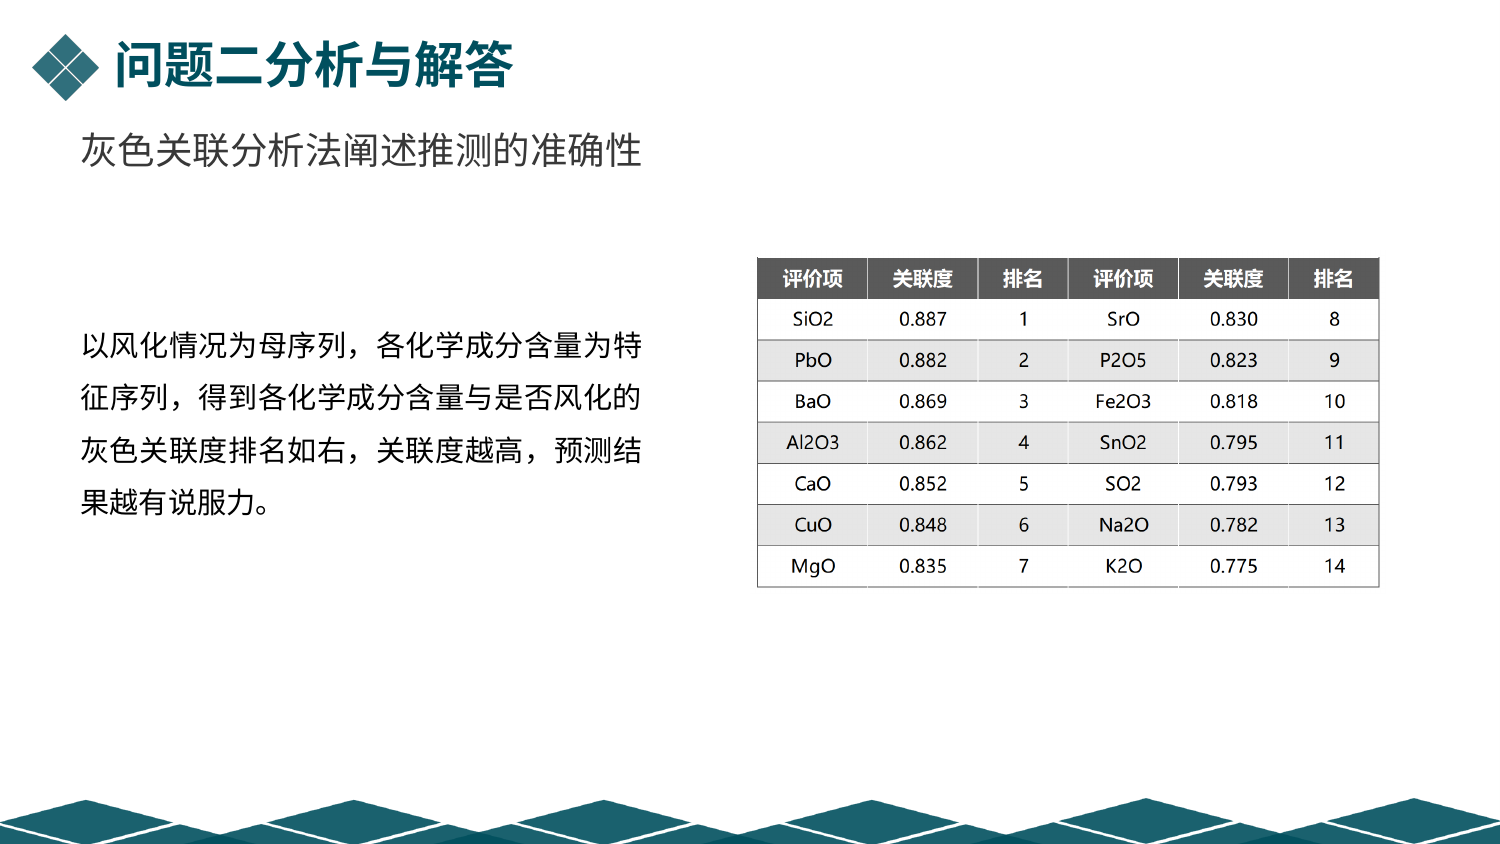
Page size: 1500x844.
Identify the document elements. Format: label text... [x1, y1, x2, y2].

text_box 以风化情况为母序列，各化学成分含量为特征序列，得到各化学成分含量与是否风化的灰色关联度排名如右，关联度越高，预测结果越有说服力。 [65, 302, 658, 527]
picture [0, 0, 1500, 844]
text_box 问题二分析与解答 [99, 18, 1399, 110]
text_box 灰色关联分析法阐述推测的准确性 [65, 96, 1435, 179]
